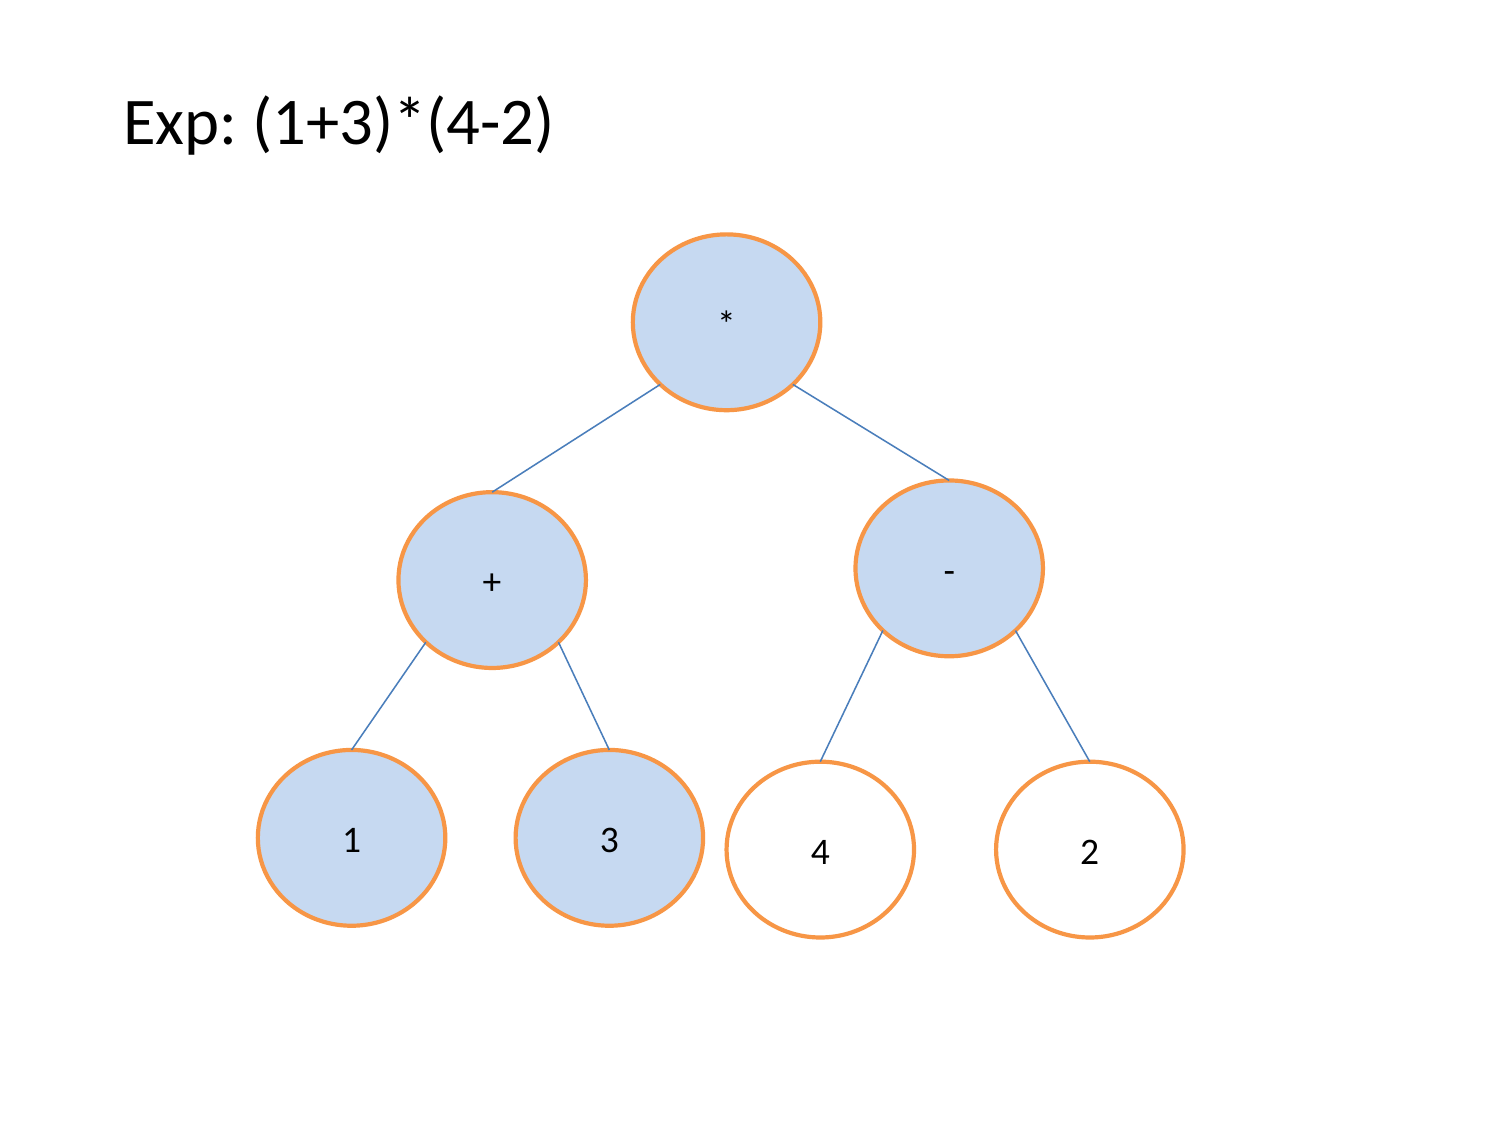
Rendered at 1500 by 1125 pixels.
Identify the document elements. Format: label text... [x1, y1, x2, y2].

text_box * [630, 232, 823, 413]
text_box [822, 353, 920, 511]
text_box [522, 353, 631, 523]
text_box Exp: (1+3)*(4-2) [108, 70, 571, 165]
text_box 4 [724, 759, 917, 940]
text_box 1 [255, 747, 448, 928]
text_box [785, 664, 918, 728]
text_box 3 [513, 747, 706, 928]
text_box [529, 670, 639, 722]
text_box 2 [993, 759, 1186, 940]
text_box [986, 658, 1119, 734]
text_box + [396, 490, 589, 671]
text_box - [853, 478, 1046, 659]
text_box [334, 658, 443, 734]
